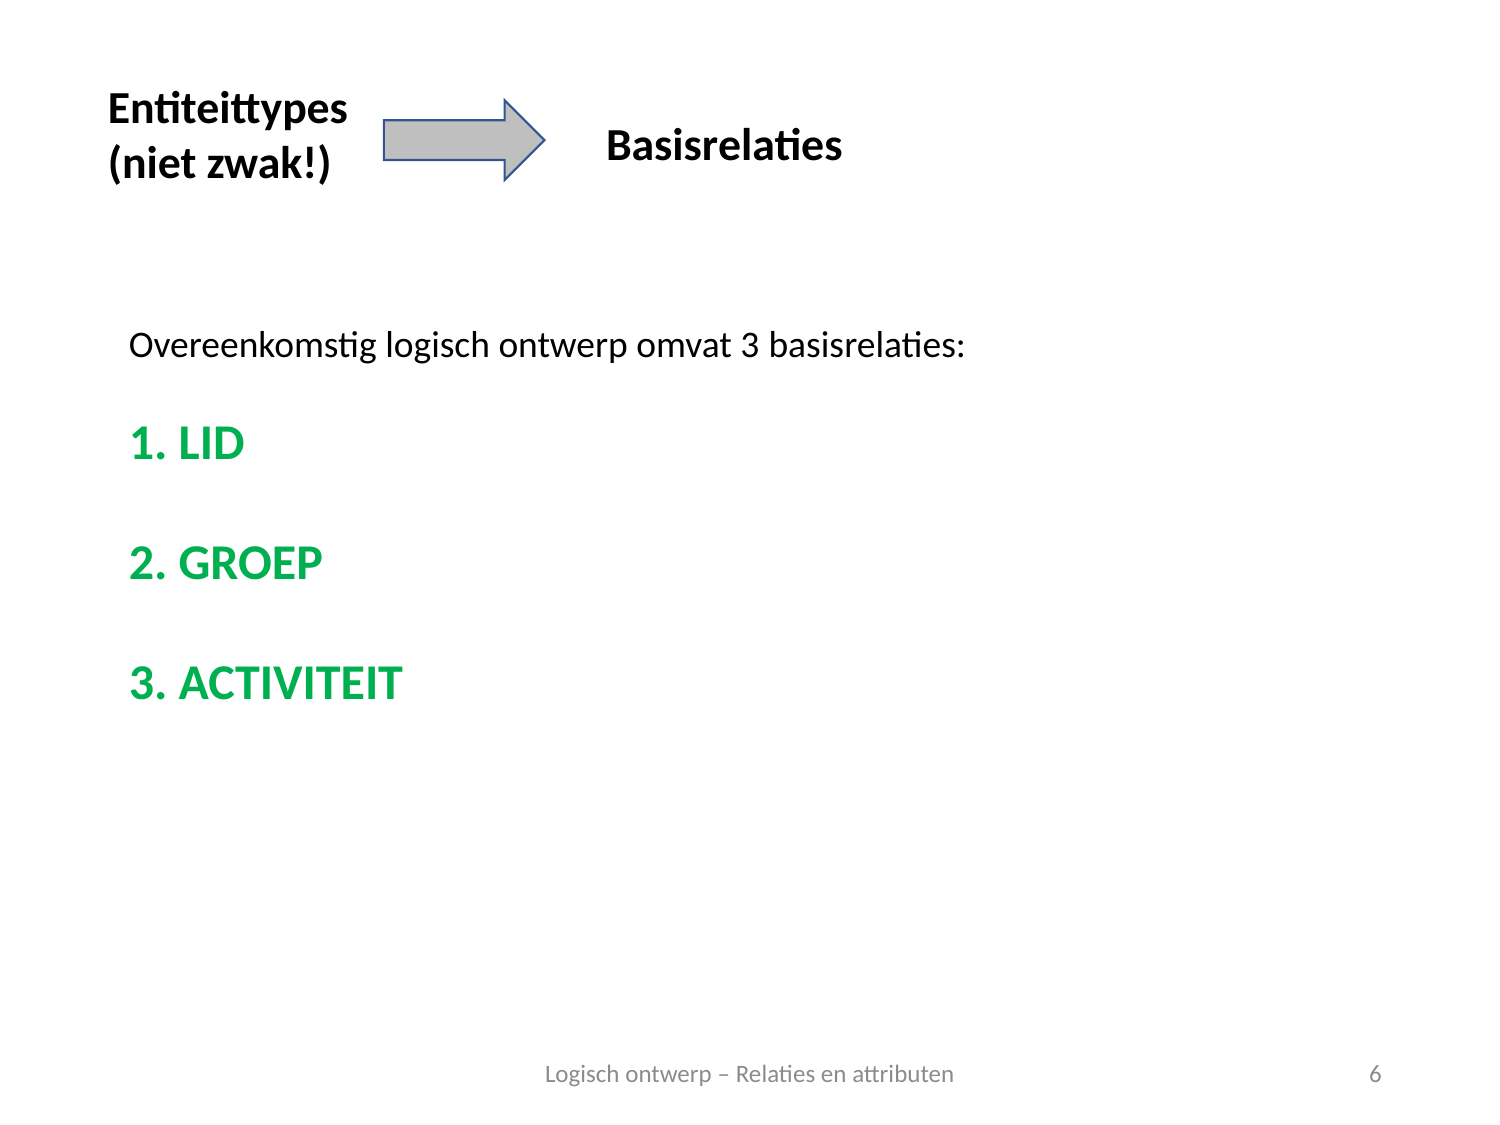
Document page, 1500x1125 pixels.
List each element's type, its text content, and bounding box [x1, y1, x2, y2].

slide_number 6 [1059, 1042, 1397, 1103]
text_box Entiteittypes (niet zwak!) [93, 70, 364, 196]
footer Logisch ontwerp – Relaties en attributen [496, 1042, 1004, 1103]
text_box Basisrelaties [591, 107, 858, 178]
text_box [382, 97, 546, 183]
text_box Overeenkomstig logisch ontwerp omvat 3 basisrelaties: 1. LID 2. GROEP 3. ACTIVITEIT [114, 312, 1411, 718]
